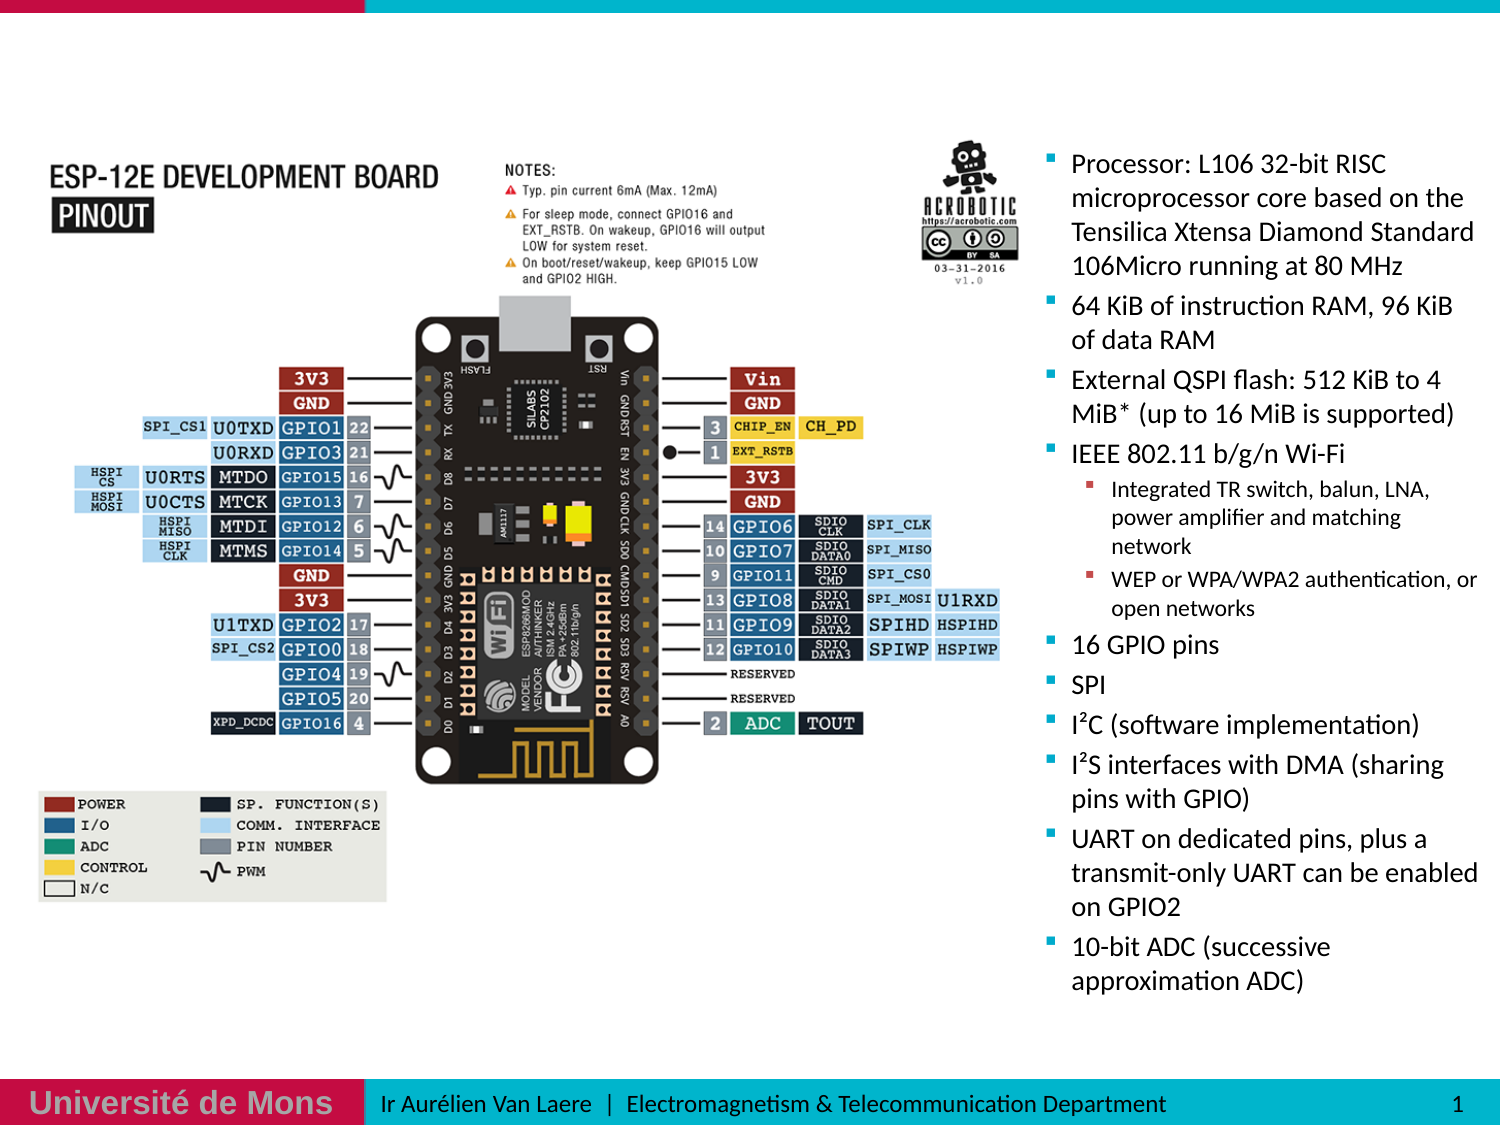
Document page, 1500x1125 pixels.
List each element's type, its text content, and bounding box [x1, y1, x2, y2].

list Processor: L106 32-bit RISC microprocessor core based on the Tensilica Xtensa Diamond Standard 106Micro running at 80 MHz 64 KiB of instruction RAM, 96 KiB of data RAM External QSPI flash: 512 KiB to 4 MiB* (up to 16 MiB is supported) IEEE 802.11 b/g/n Wi-Fi Integrated TR switch, balun, LNA, power amplifier and matching network WEP or WPA/WPA2 authentication, or open networks 16 GPIO pins SPI I²C (software implementation) I²S interfaces with DMA (sharing pins with GPIO) UART on dedicated pins, plus a transmit-only UART can be enabled on GPIO2 10-bit ADC (successive approximation ADC) [1029, 137, 1496, 1024]
picture [0, 0, 1500, 13]
picture [10, 113, 1067, 929]
picture [0, 1079, 365, 1125]
footer Ir Aurélien Van Laere | Electromagnetism & Telecommunication Department [365, 1079, 1416, 1125]
slide_number 1 [1416, 1079, 1500, 1125]
